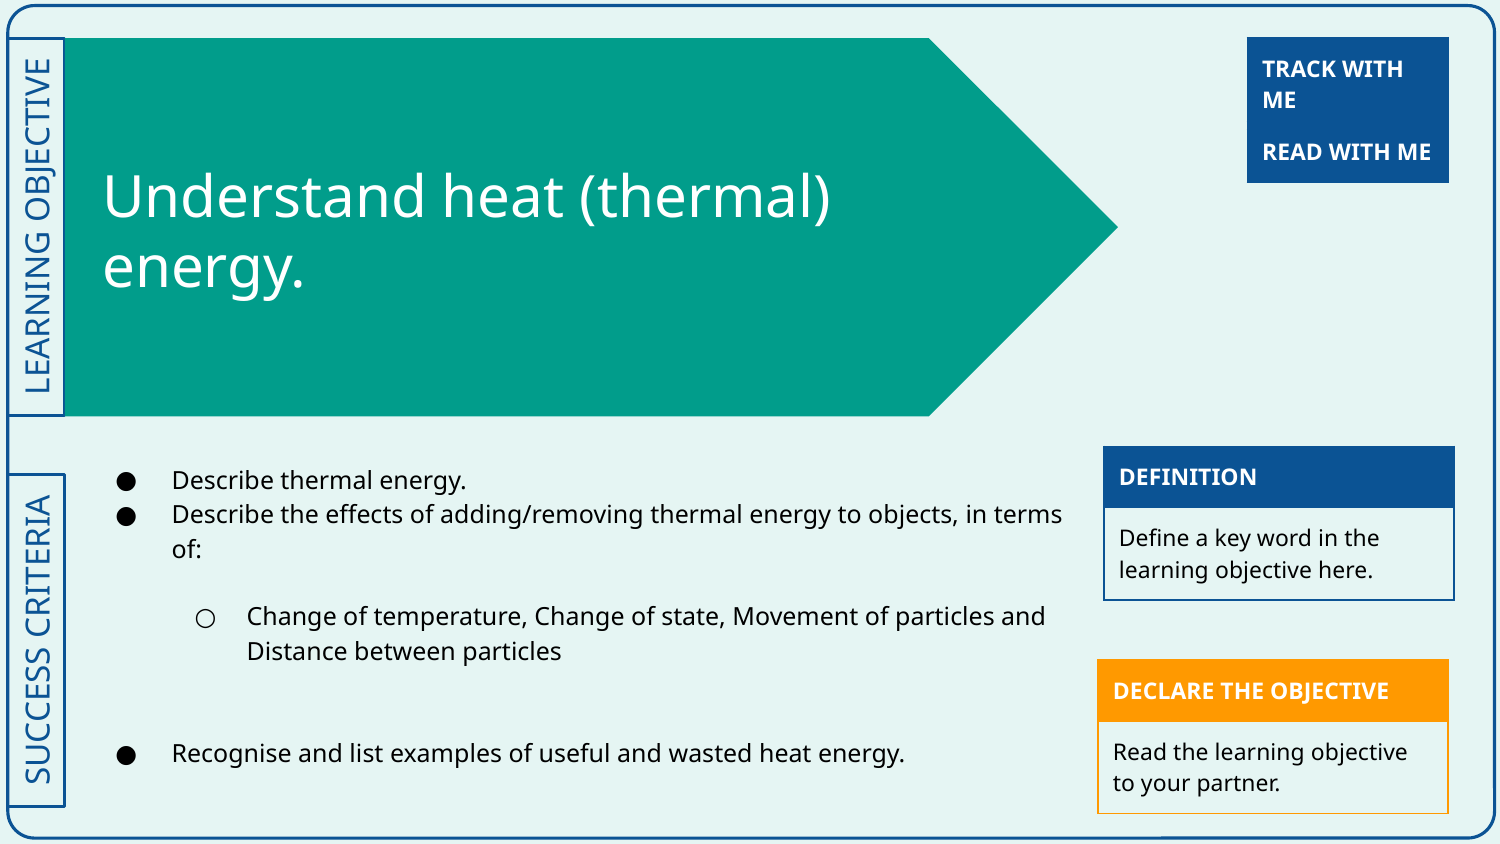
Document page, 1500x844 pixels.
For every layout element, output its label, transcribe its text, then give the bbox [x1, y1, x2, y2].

table_header TRACK WITH ME [1248, 38, 1447, 121]
title Understand heat (thermal) energy. [87, 78, 918, 380]
list Describe thermal energy. Describe the effects of adding/removing thermal energy to objects, in terms of: Change of temperature, Change of state, Movement of particles and Distance between particles Recognise and list examples of useful and wasted heat energy. [81, 474, 1080, 805]
table_header READ WITH ME [1248, 122, 1447, 182]
table_header DECLARE THE OBJECTIVE [1099, 661, 1447, 721]
table_header DEFINITION [1105, 447, 1453, 507]
table_cell Define a key word in the learning objective here. [1105, 508, 1453, 599]
table_cell Read the learning objective to your partner. [1099, 722, 1447, 813]
